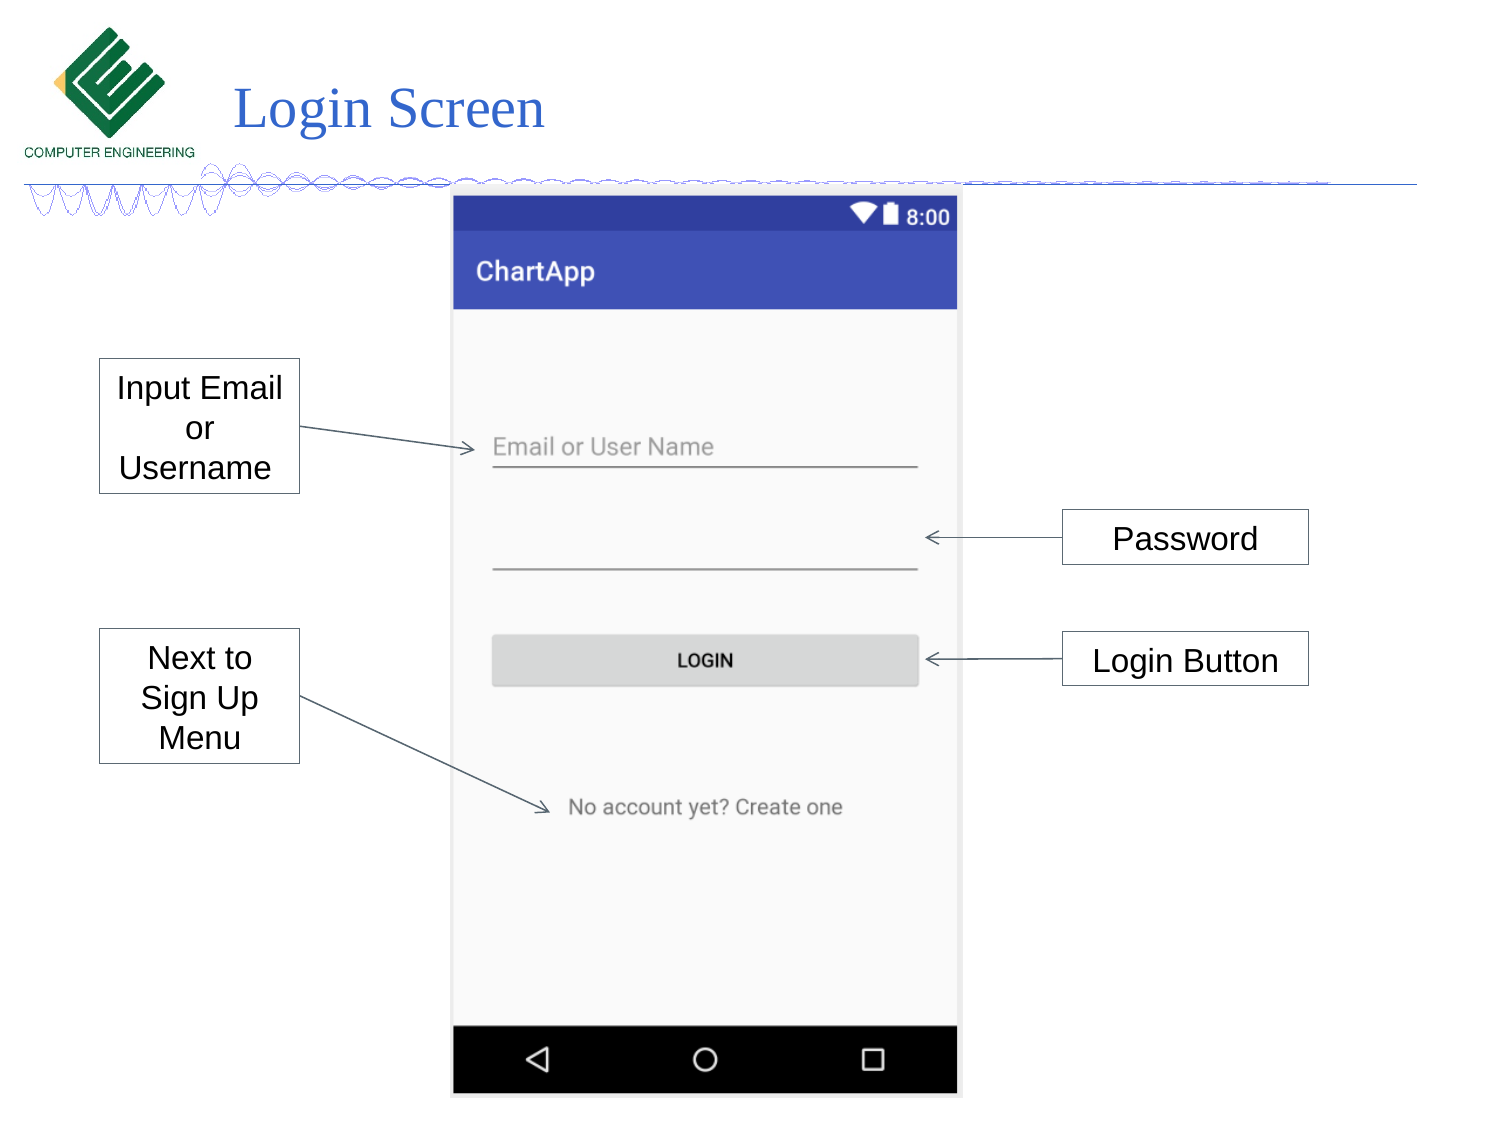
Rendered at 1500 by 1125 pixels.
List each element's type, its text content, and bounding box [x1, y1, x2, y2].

picture [17, 0, 201, 184]
text_box Password [1062, 509, 1309, 565]
title Login Screen [218, 47, 1425, 161]
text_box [299, 710, 551, 813]
text_box Next to Sign Up Menu [99, 628, 300, 764]
text_box Input Email or Username [99, 358, 300, 494]
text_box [299, 426, 476, 451]
picture [29, 184, 1333, 1098]
text_box Login Button [1062, 631, 1309, 686]
